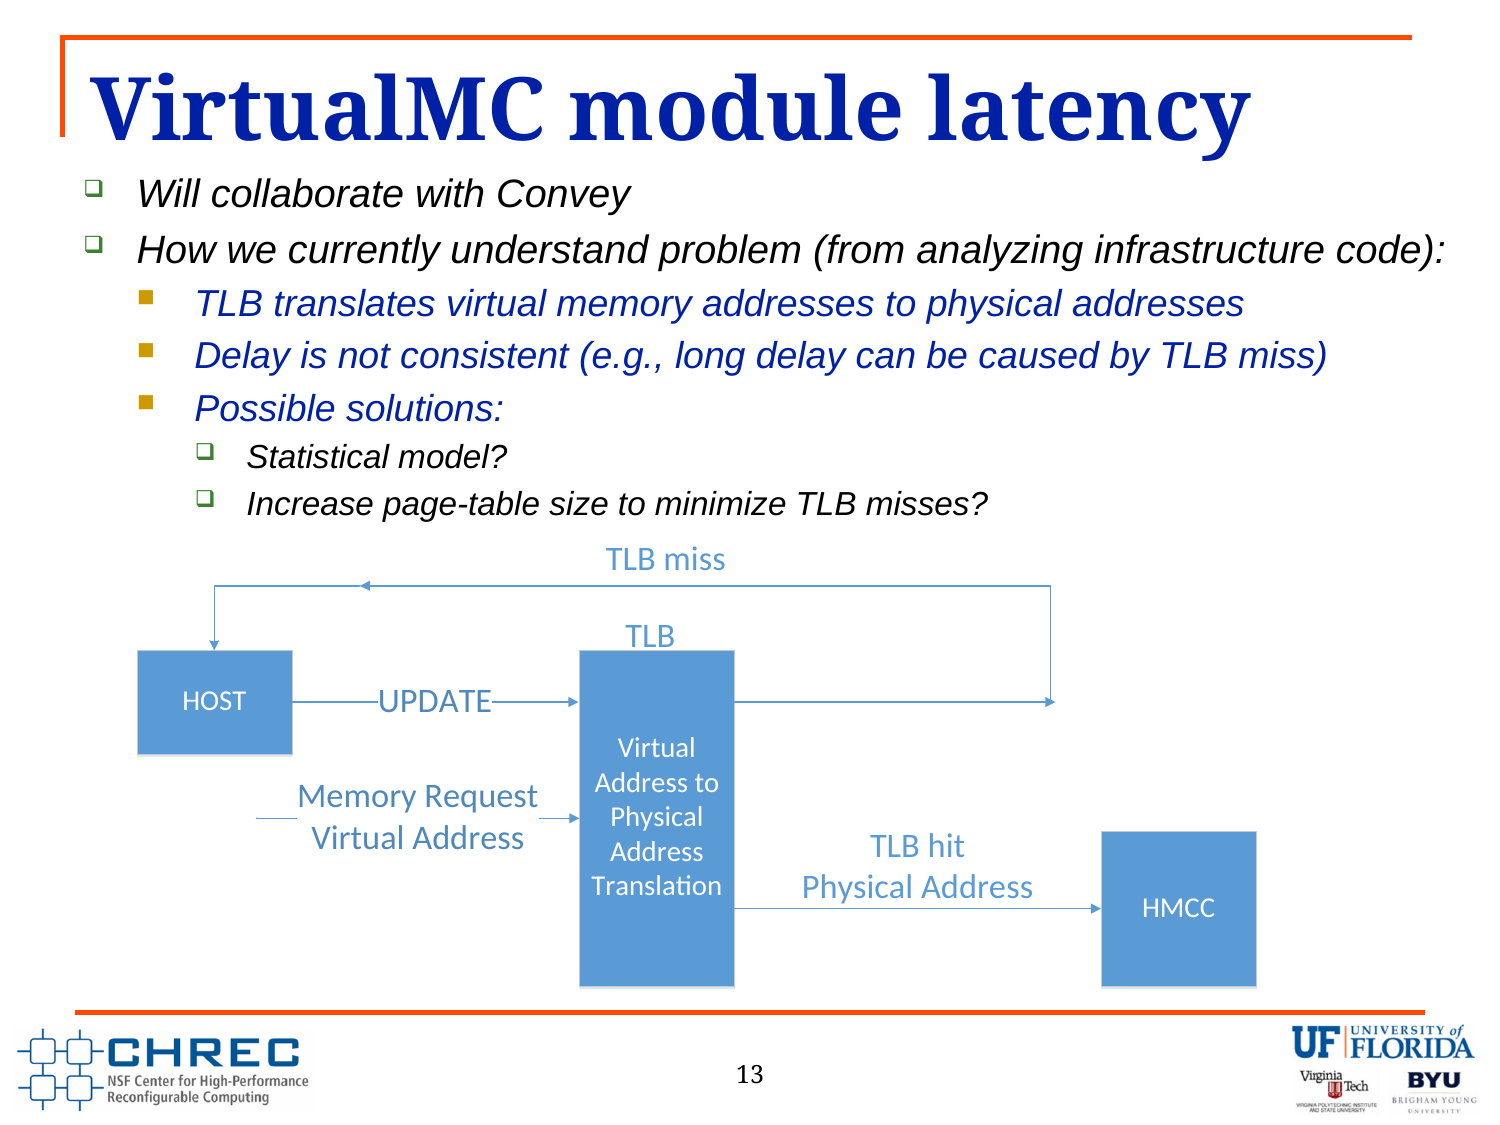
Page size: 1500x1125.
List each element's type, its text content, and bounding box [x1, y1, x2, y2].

list Will collaborate with Convey How we currently understand problem (from analyzing infrastructure code): TLB translates virtual memory addresses to physical addresses Delay is not consistent (e.g., long delay can be caused by TLB miss) Possible solutions: Statistical model? Increase page-table size to minimize TLB misses? [11, 160, 1495, 551]
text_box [134, 279, 1426, 1125]
title VirtualMC module latency [74, 45, 1426, 160]
picture [1426, 1021, 1485, 1117]
picture [12, 1026, 134, 1112]
